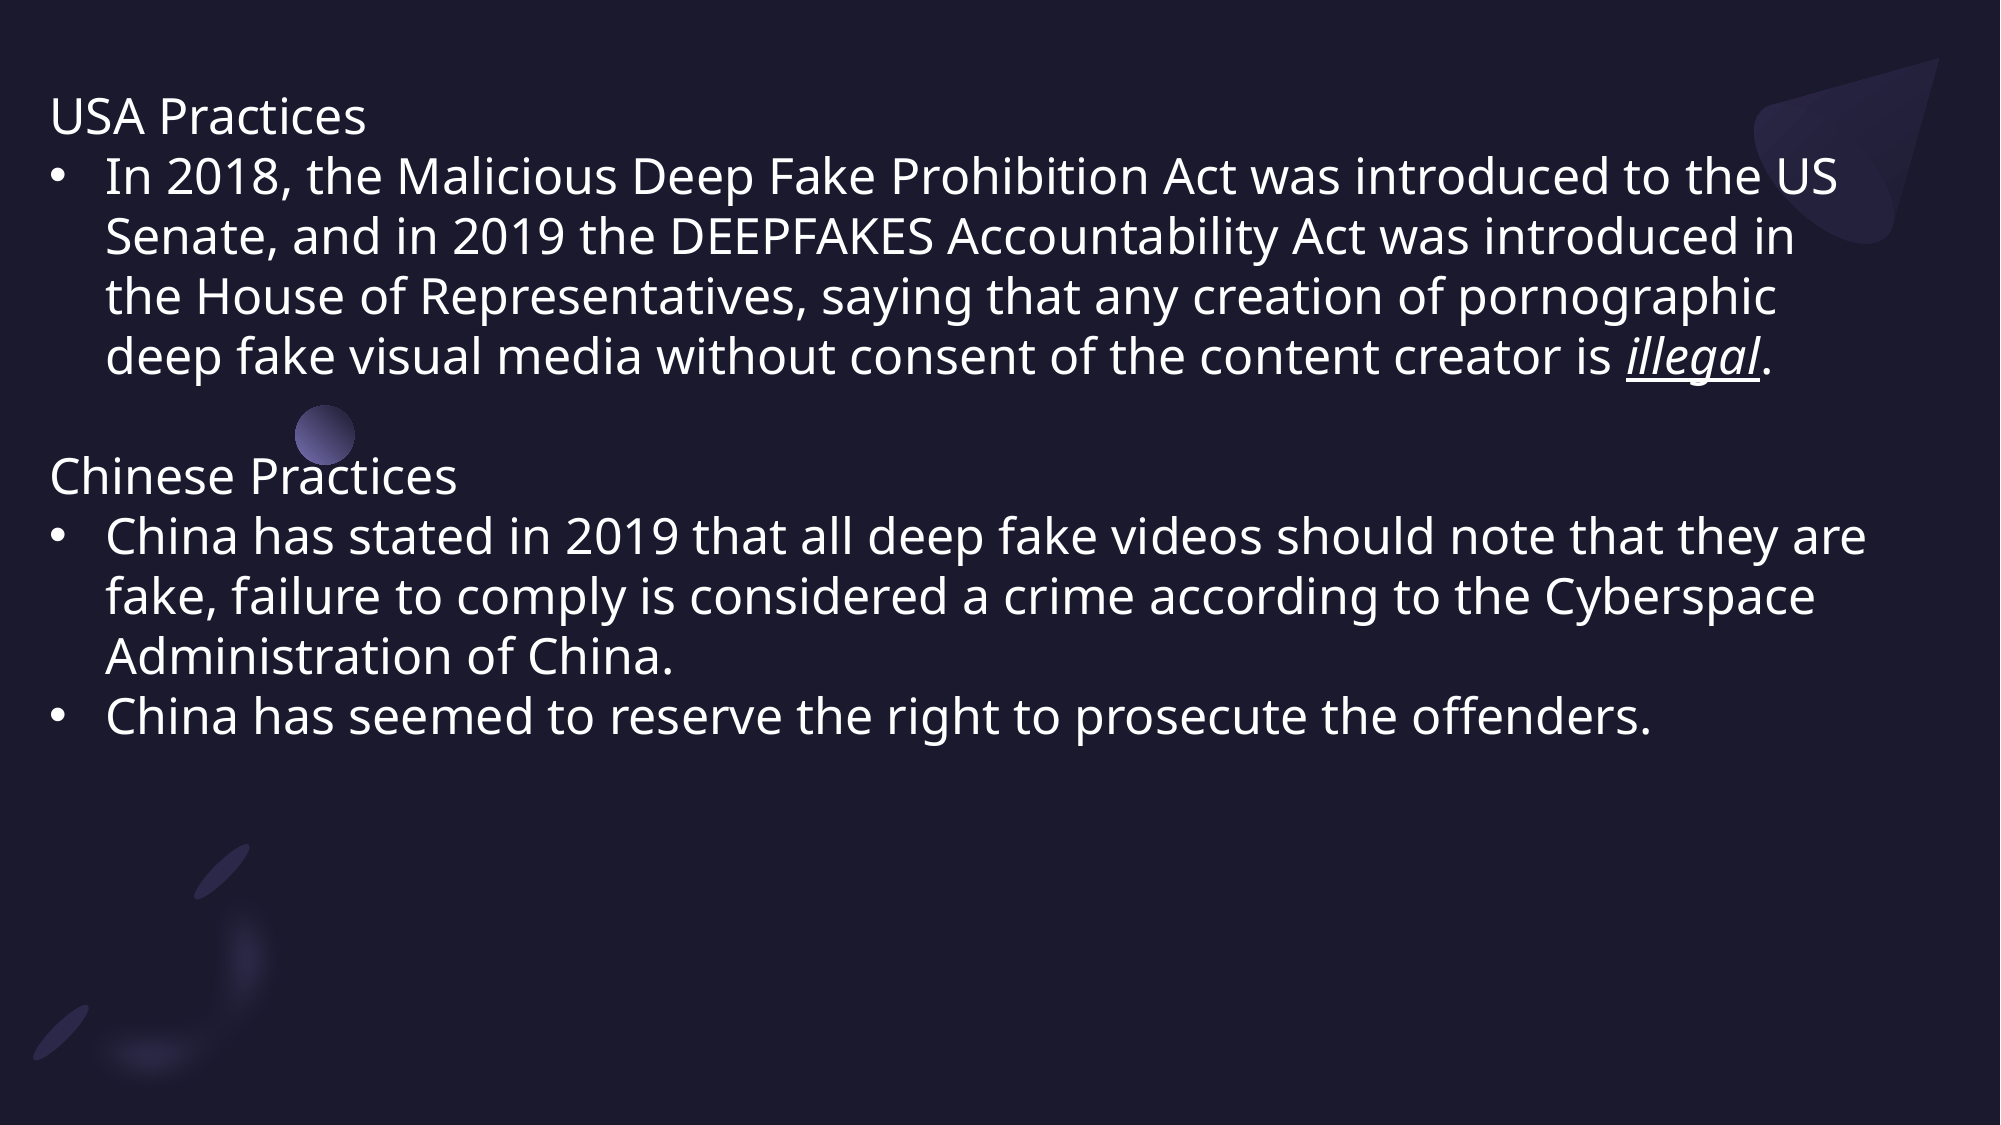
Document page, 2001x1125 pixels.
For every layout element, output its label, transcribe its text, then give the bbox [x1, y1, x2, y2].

text_box USA Practices In 2018, the Malicious Deep Fake Prohibition Act was introduced to the US Senate, and in 2019 the DEEPFAKES Accountability Act was introduced in the House of Representatives, saying that any creation of pornographic deep fake visual media without consent of the content creator is illegal. Chinese Practices China has stated in 2019 that all deep fake videos should note that they are fake, failure to comply is considered a crime according to the Cyberspace Administration of China. China has seemed to reserve the right to prosecute the offenders. [34, 76, 1891, 812]
